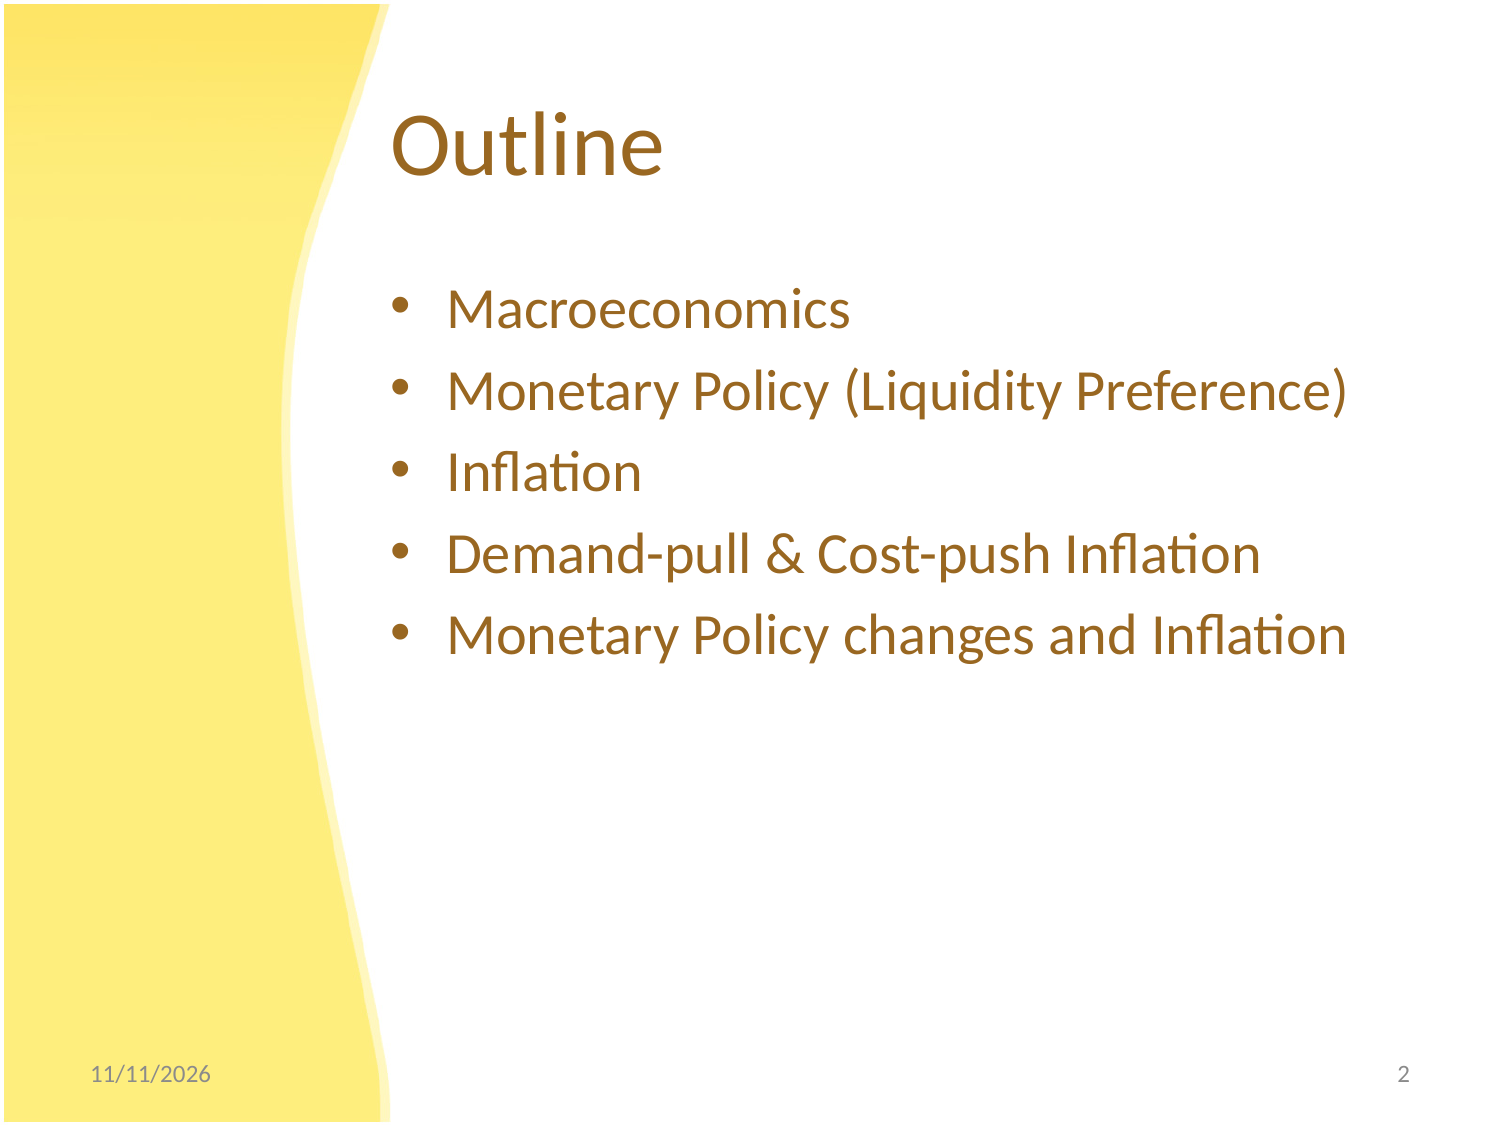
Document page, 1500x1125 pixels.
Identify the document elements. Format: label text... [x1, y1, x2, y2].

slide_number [75, 1042, 425, 1103]
picture [0, 0, 1500, 1125]
list Macroeconomics Monetary Policy (Liquidity Preference) Inflation Demand-pull & Cost-push Inflation Monetary Policy changes and Inflation [374, 262, 1426, 1006]
title Outline [374, 44, 1426, 233]
slide_number 2 [1074, 1042, 1425, 1103]
